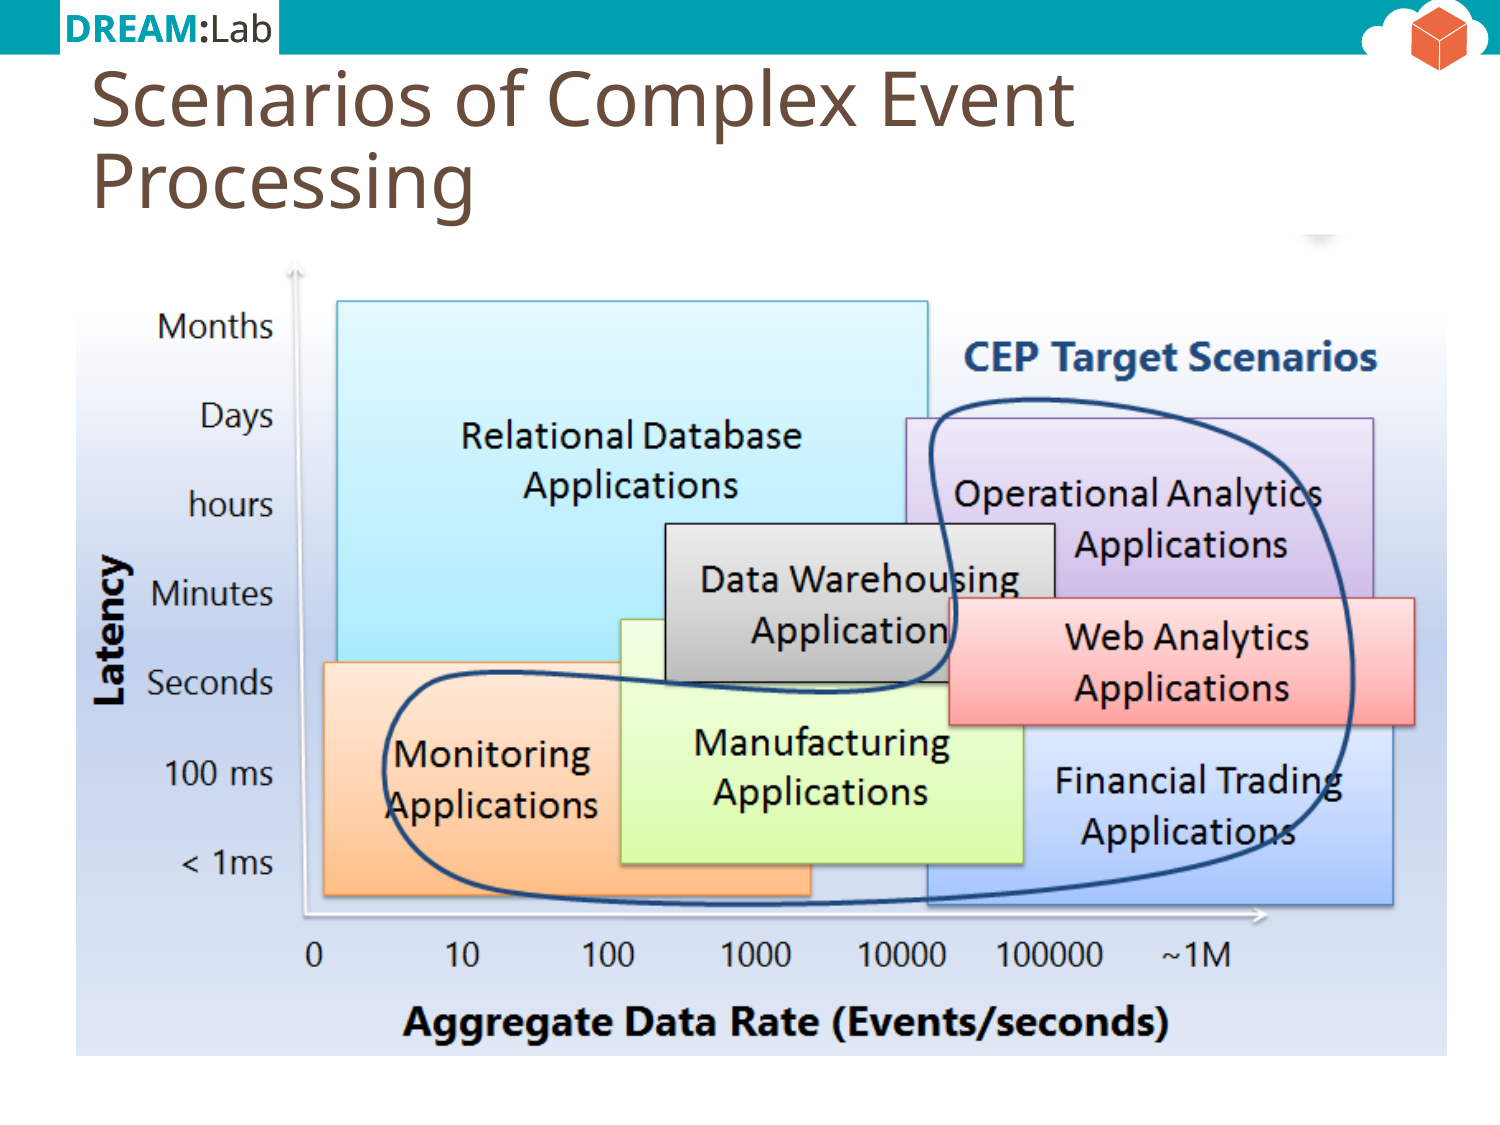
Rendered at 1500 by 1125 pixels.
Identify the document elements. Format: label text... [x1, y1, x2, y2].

title Scenarios of Complex Event Processing [75, 52, 1425, 233]
picture [76, 232, 1447, 1056]
